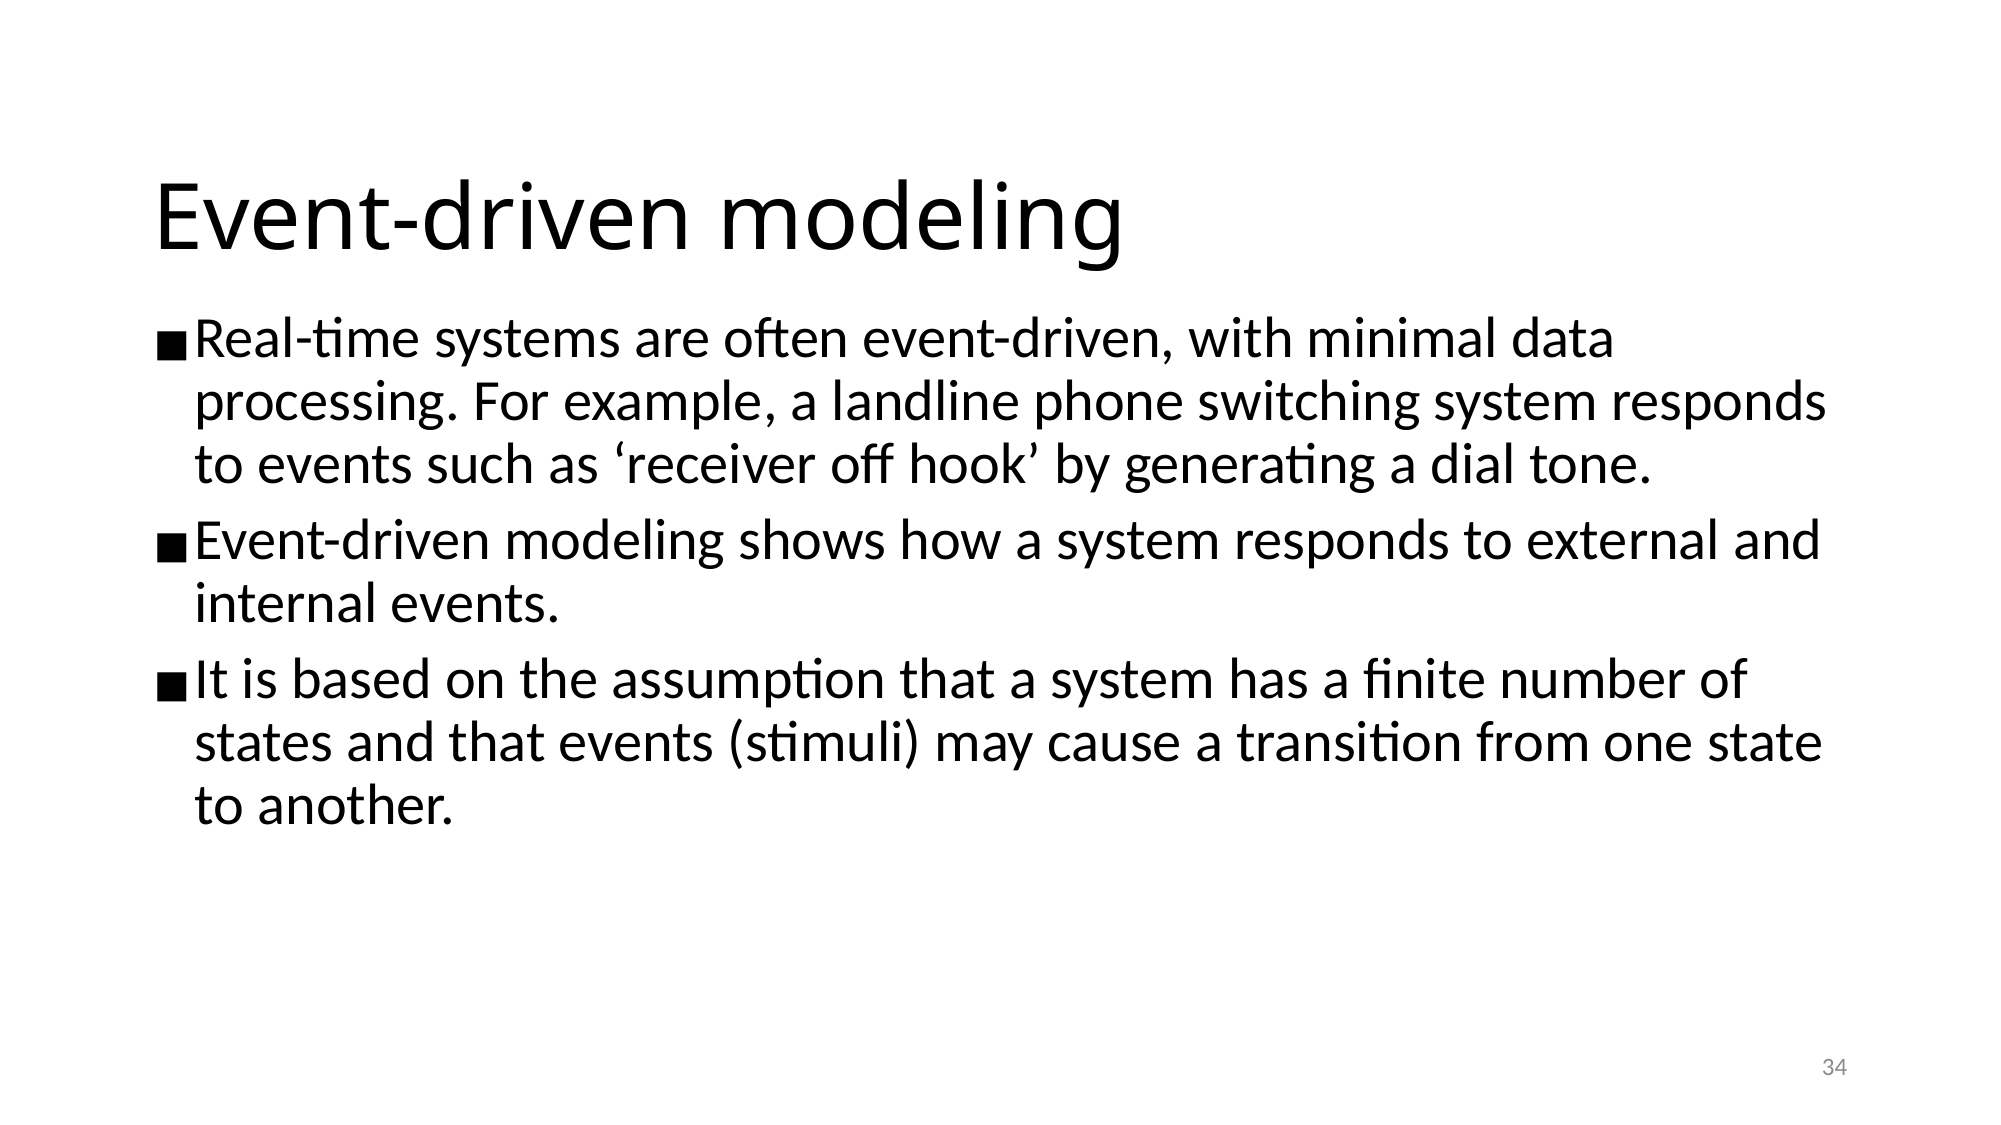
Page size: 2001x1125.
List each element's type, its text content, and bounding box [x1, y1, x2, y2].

title Event-driven modeling [137, 59, 1863, 278]
slide_number 34 [1412, 1042, 1863, 1103]
list Real-time systems are often event-driven, with minimal data processing. For example, a landline phone switching system responds to events such as ‘receiver off hook’ by generating a dial tone. Event-driven modeling shows how a system responds to external and internal events. It is based on the assumption that a system has a finite number of states and that events (stimuli) may cause a transition from one state to another. [137, 299, 1863, 1014]
